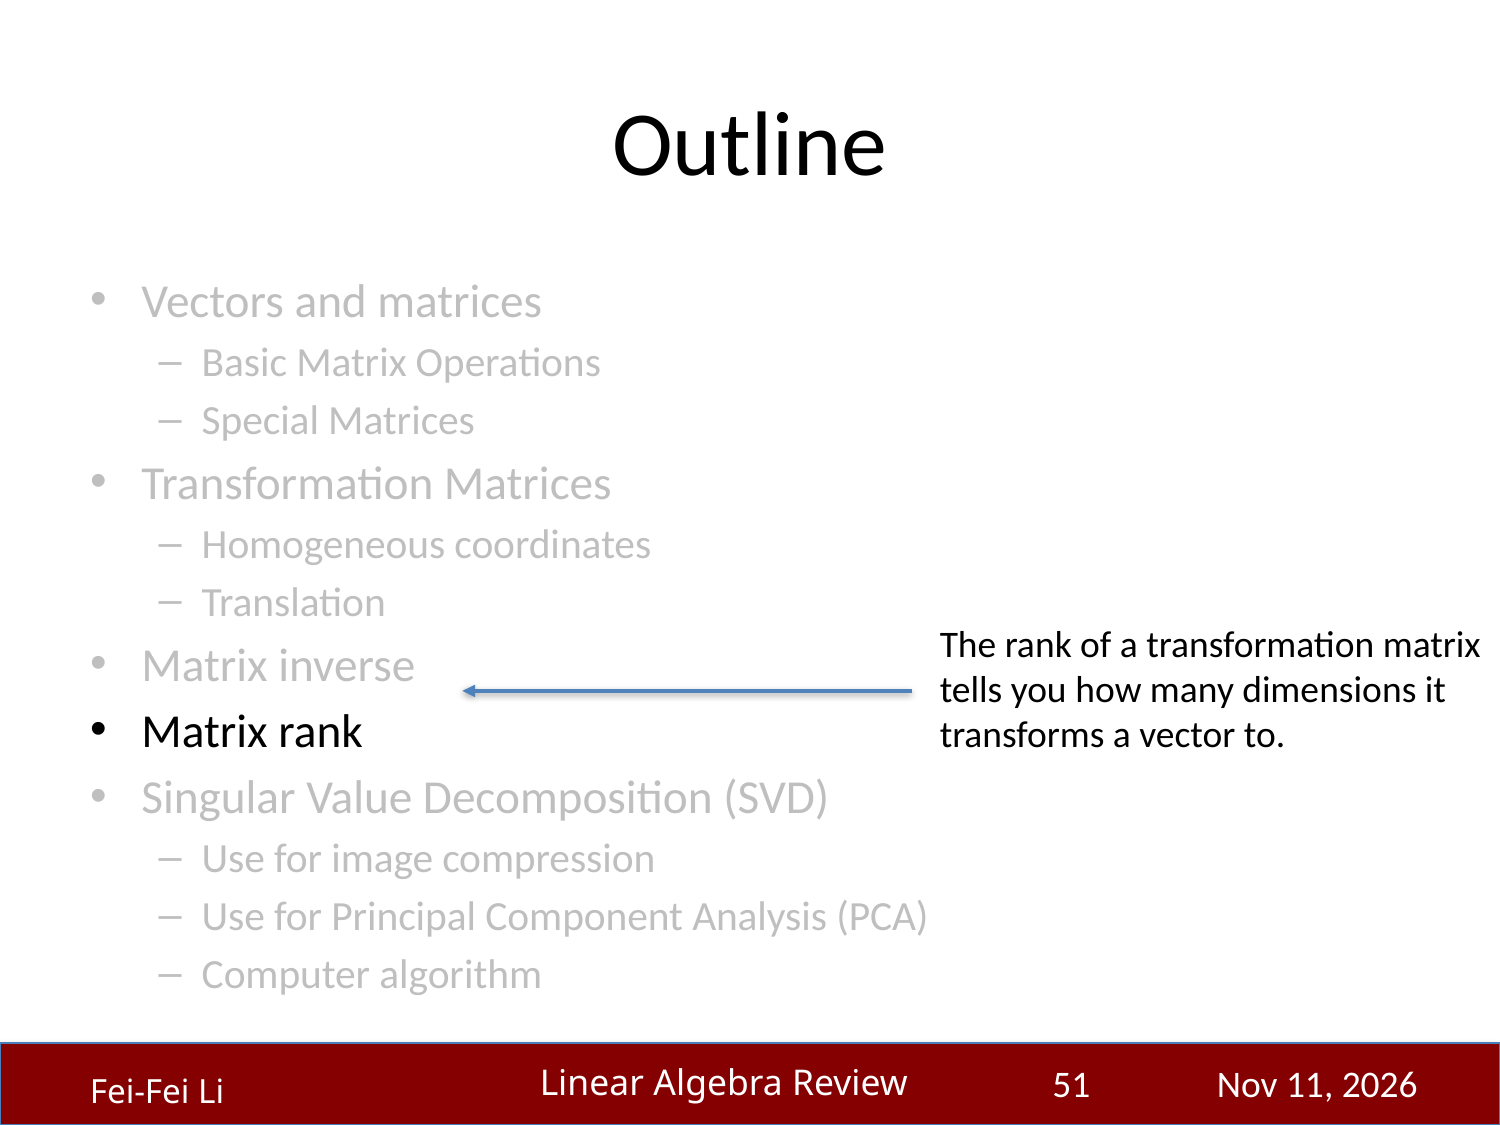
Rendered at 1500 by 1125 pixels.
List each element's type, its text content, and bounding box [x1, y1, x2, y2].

list Vectors and matrices Basic Matrix Operations Special Matrices Transformation Matrices Homogeneous coordinates Translation Matrix inverse Matrix rank Singular Value Decomposition (SVD) Use for image compression Use for Principal Component Analysis (PCA) Computer algorithm [75, 262, 1425, 1005]
title Outline [75, 45, 1425, 233]
slide_number 23-Sep-14 [1203, 1052, 1463, 1113]
slide_number 51 [1037, 1052, 1203, 1113]
text_box The rank of a transformation matrix tells you how many dimensions it transforms a vector to. [924, 612, 1500, 763]
